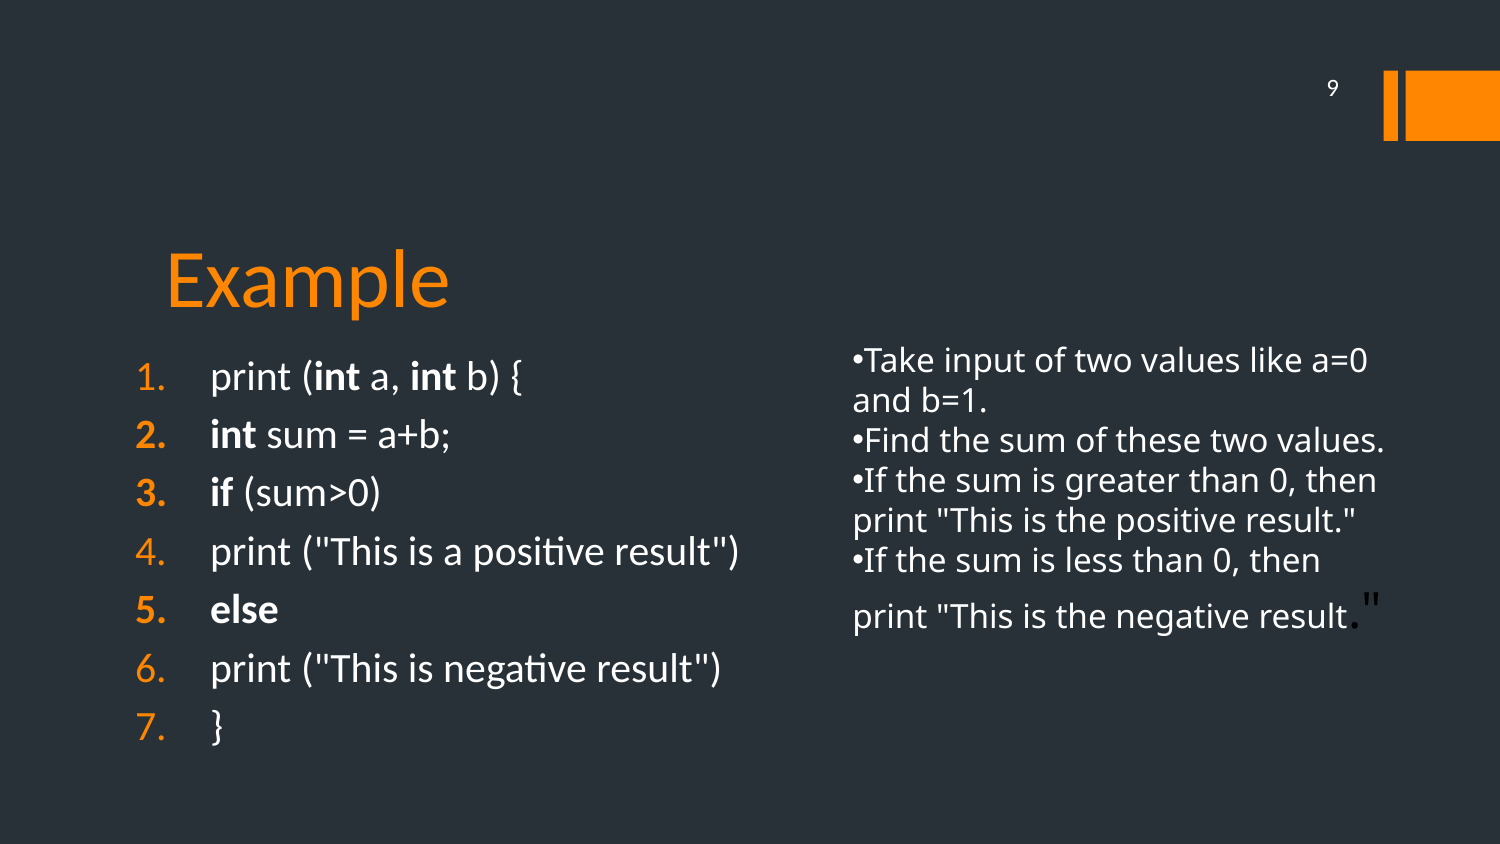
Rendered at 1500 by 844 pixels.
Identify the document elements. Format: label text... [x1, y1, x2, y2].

title Example [150, 190, 1350, 332]
text_box Take input of two values like a=0 and b=1. Find the sum of these two values. If the sum is greater than 0, then print "This is the positive result." If the sum is less than 0, then print "This is the negative result." [837, 332, 1411, 647]
list print (int a, int b) { int sum = a+b; if (sum>0) print ("This is a positive result") else print ("This is negative result") } [112, 340, 875, 777]
slide_number 9 [1199, 67, 1355, 105]
